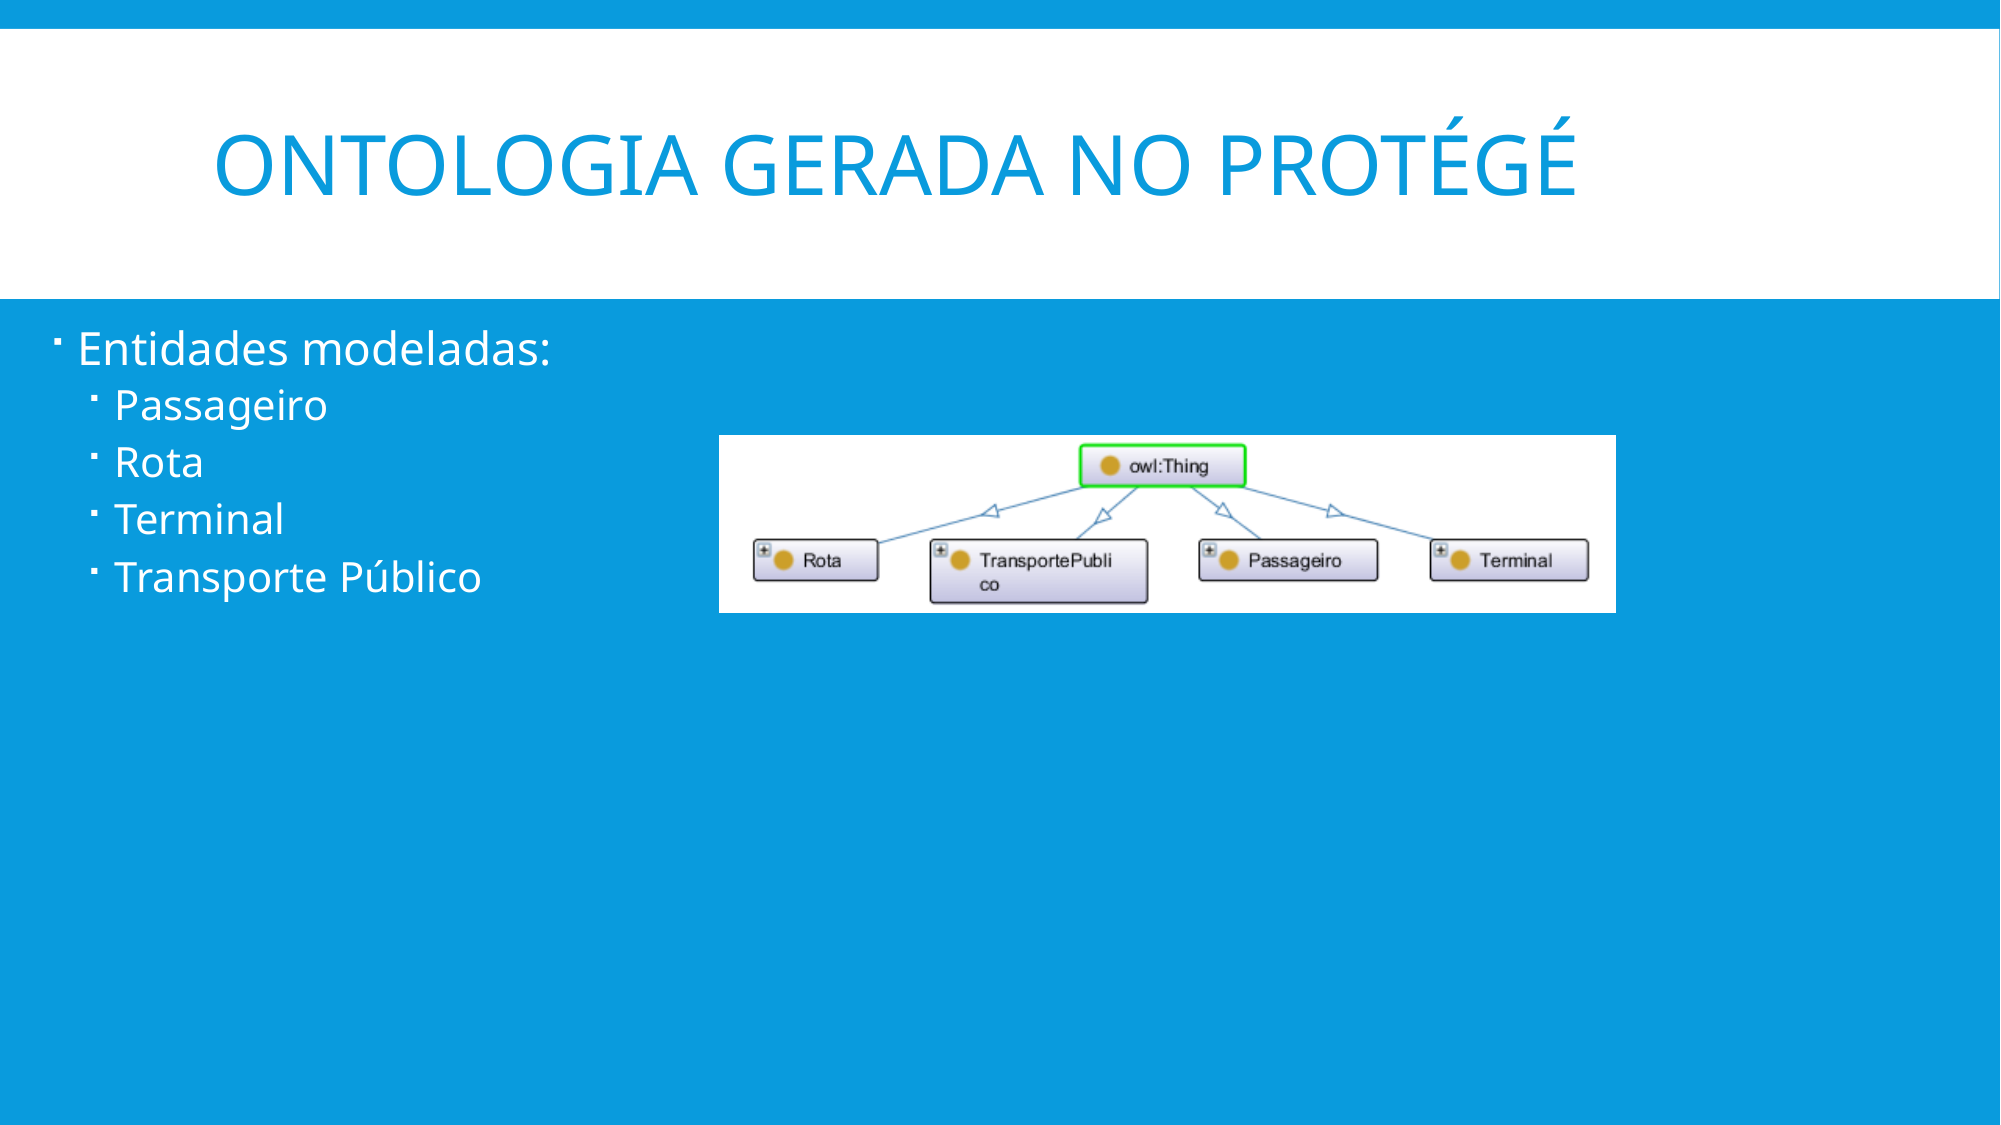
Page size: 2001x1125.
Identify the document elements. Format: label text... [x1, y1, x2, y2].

picture [720, 436, 1615, 612]
list Entidades modeladas: Passageiro Rota Terminal Transporte Público [32, 318, 1638, 1009]
title Ontologia gerada no protégé [197, 46, 1803, 295]
